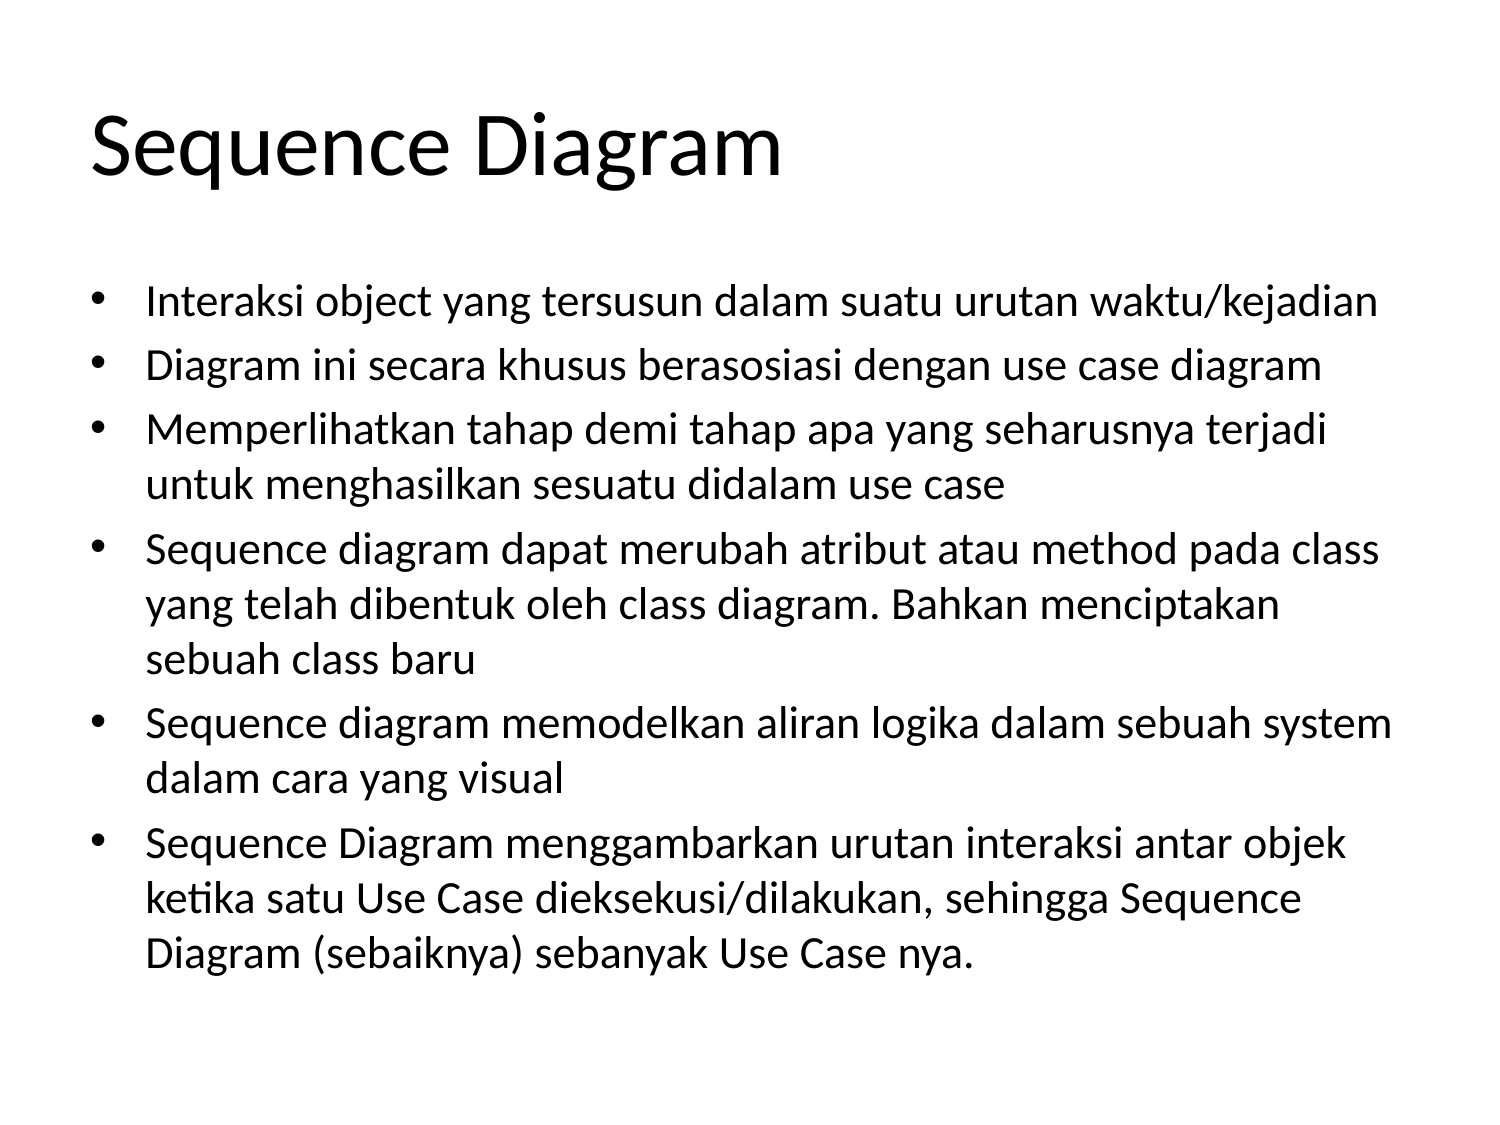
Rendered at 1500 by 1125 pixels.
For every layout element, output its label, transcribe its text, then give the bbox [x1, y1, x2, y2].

list Interaksi object yang tersusun dalam suatu urutan waktu/kejadian Diagram ini secara khusus berasosiasi dengan use case diagram Memperlihatkan tahap demi tahap apa yang seharusnya terjadi untuk menghasilkan sesuatu didalam use case Sequence diagram dapat merubah atribut atau method pada class yang telah dibentuk oleh class diagram. Bahkan menciptakan sebuah class baru Sequence diagram memodelkan aliran logika dalam sebuah system dalam cara yang visual Sequence Diagram menggambarkan urutan interaksi antar objek ketika satu Use Case dieksekusi/dilakukan, sehingga Sequence Diagram (sebaiknya) sebanyak Use Case nya. [75, 262, 1425, 1005]
title Sequence Diagram [75, 45, 1425, 233]
